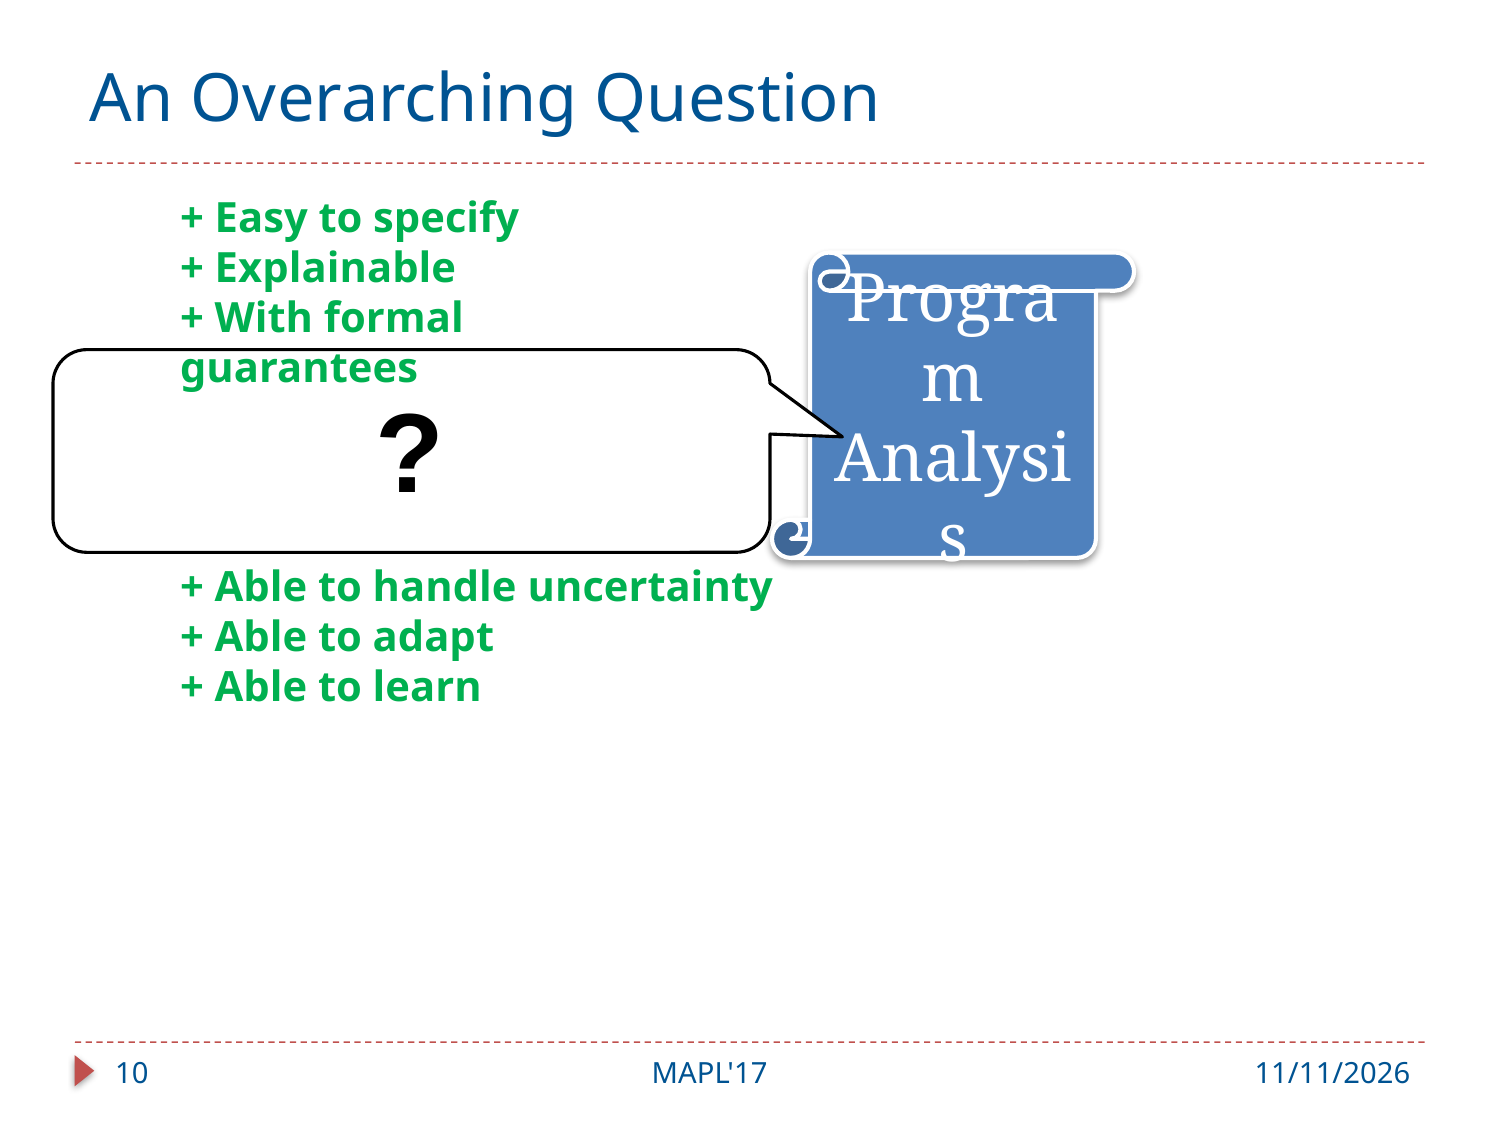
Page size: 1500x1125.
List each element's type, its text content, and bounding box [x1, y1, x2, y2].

slide_number 10 [100, 1046, 234, 1107]
footer MAPL'17 [234, 1046, 1185, 1107]
text_box ? [360, 373, 459, 523]
title An Overarching Question [75, 25, 1425, 165]
text_box + Easy to specify + Explainable + With formal guarantees [165, 182, 727, 398]
text_box + Able to handle uncertainty + Able to adapt + Able to learn [165, 552, 807, 718]
text_box [51, 348, 844, 554]
text_box Program Analysis [769, 250, 1137, 561]
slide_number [1185, 1046, 1426, 1107]
